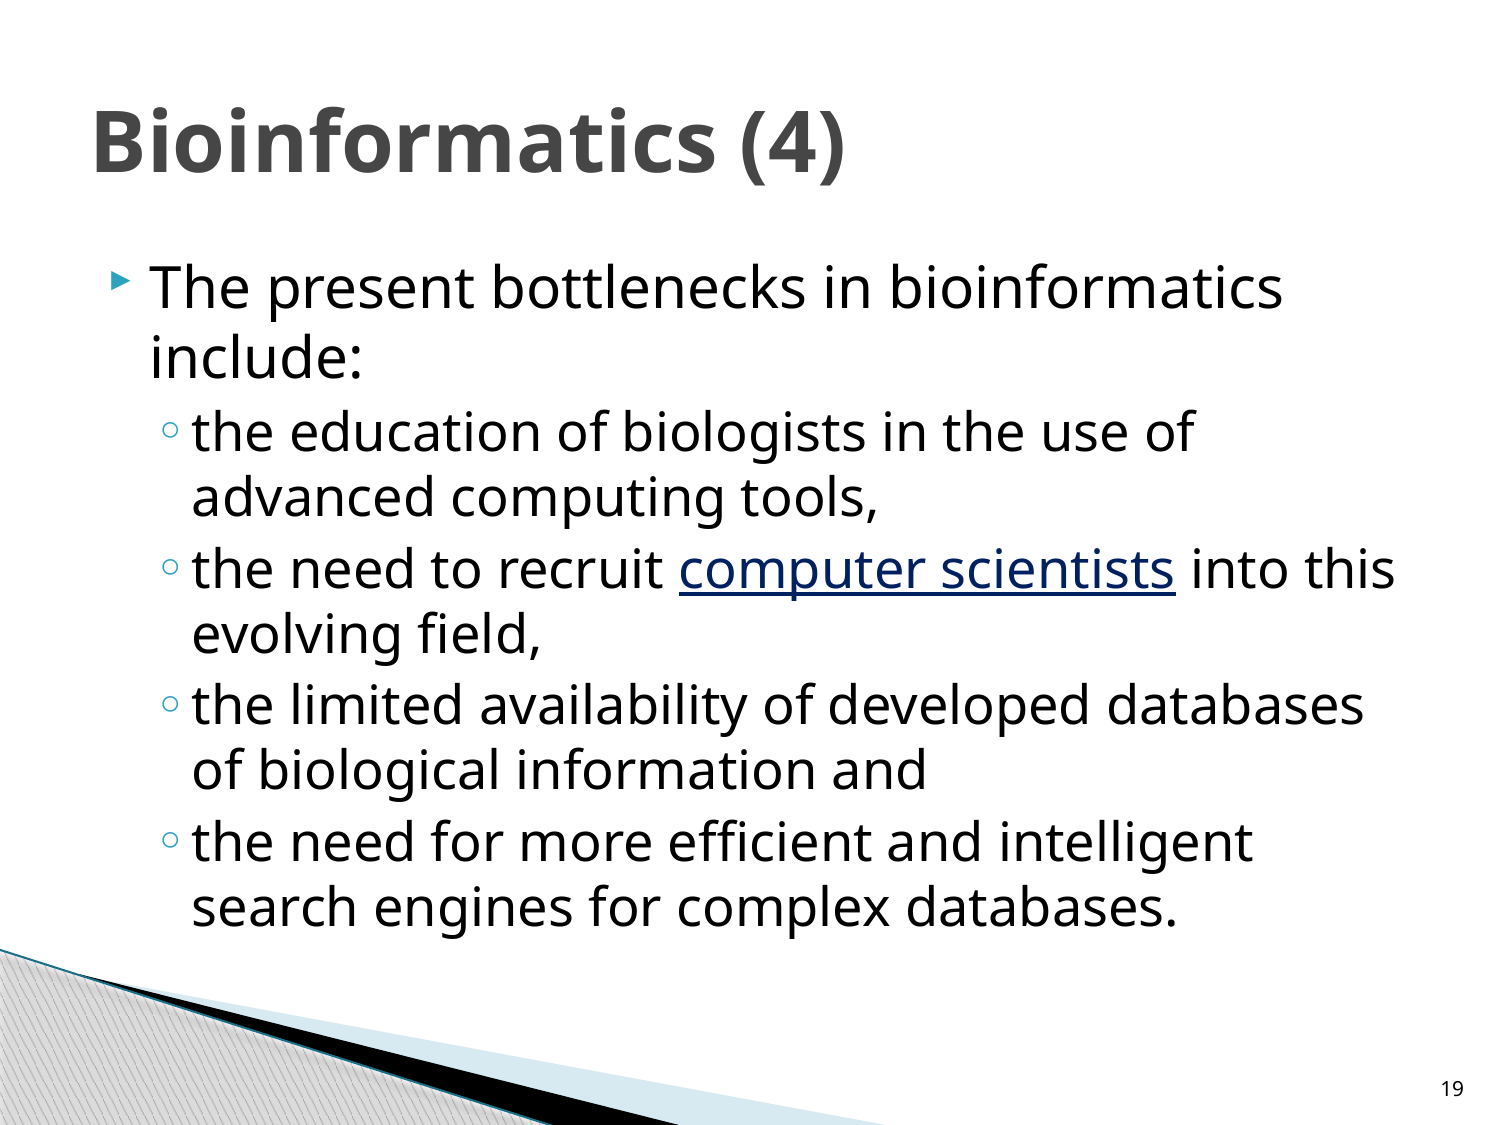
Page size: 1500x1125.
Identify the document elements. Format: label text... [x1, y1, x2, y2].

slide_number 19 [1418, 1051, 1479, 1112]
list The present bottlenecks in bioinformatics include: the education of biologists in the use of advanced computing tools, the need to recruit computer scientists into this evolving field, the limited availability of developed databases of biological information and the need for more efficient and intelligent search engines for complex databases. [74, 242, 1426, 986]
title Bioinformatics (4) [75, 45, 1425, 233]
